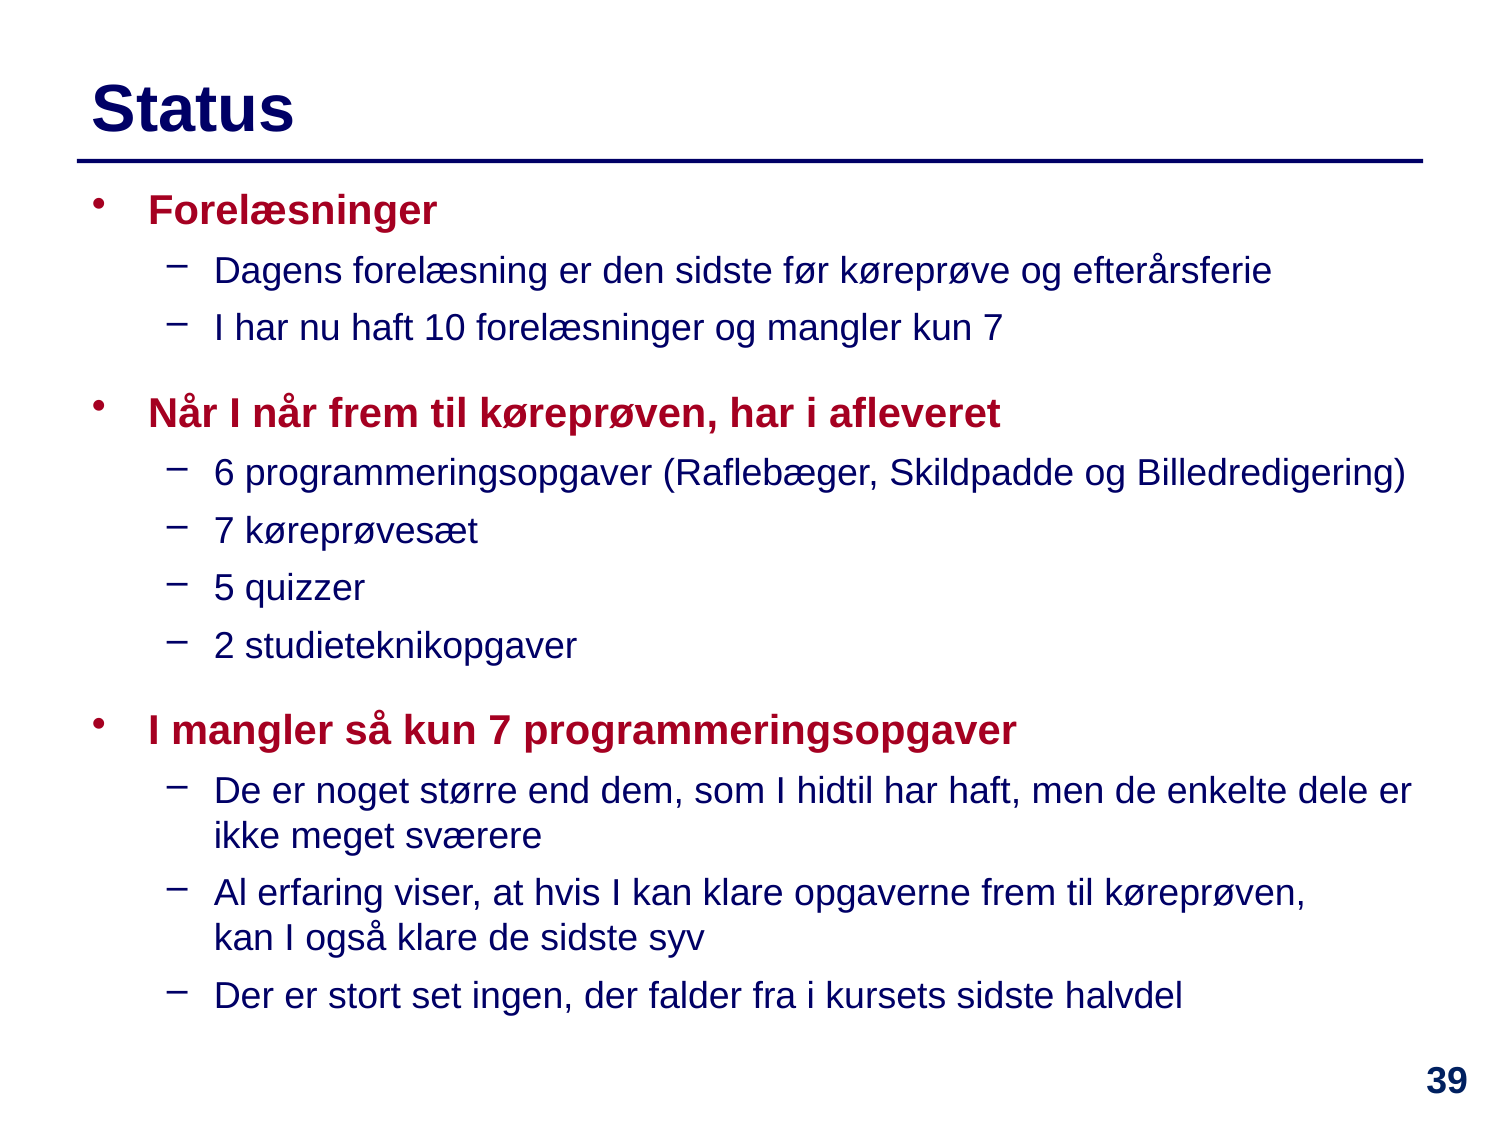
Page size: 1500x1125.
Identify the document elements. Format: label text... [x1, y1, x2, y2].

title Status [76, 54, 1483, 155]
list Forelæsninger Dagens forelæsning er den sidste før køreprøve og efterårsferie I har nu haft 10 forelæsninger og mangler kun 7 Når I når frem til køreprøven, har i afleveret 6 programmeringsopgaver (Raflebæger, Skildpadde og Billedredigering) 7 køreprøvesæt 5 quizzer 2 studieteknikopgaver I mangler så kun 7 programmeringsopgaver De er noget større end dem, som I hidtil har haft, men de enkelte dele er ikke meget sværere Al erfaring viser, at hvis I kan klare opgaverne frem til køreprøven, kan I også klare de sidste syv Der er stort set ingen, der falder fra i kursets sidste halvdel [76, 175, 1459, 1059]
slide_number 39 [1394, 1048, 1500, 1124]
